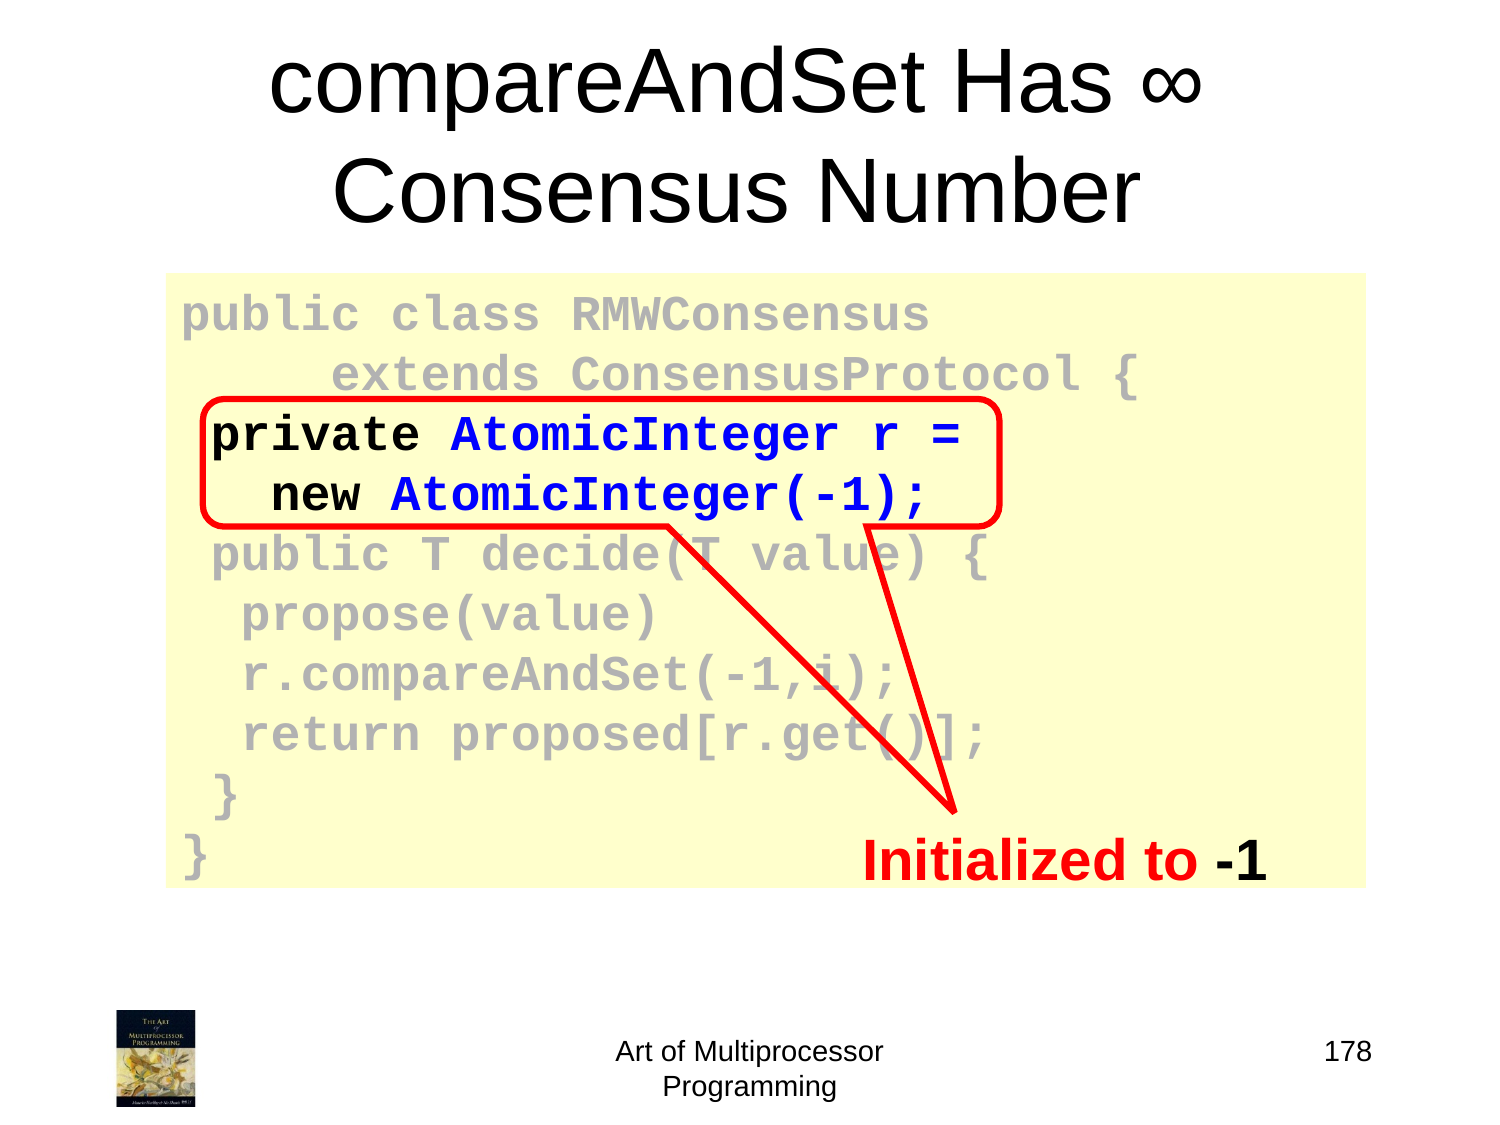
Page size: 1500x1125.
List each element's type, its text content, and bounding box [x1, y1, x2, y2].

title compareAndSet Has ∞ Consensus Number [99, 37, 1376, 226]
text_box [202, 398, 1000, 813]
slide_number 178 [1074, 1024, 1388, 1101]
footer Art of Multiprocessor Programming [512, 1025, 988, 1100]
text_box public class RMWConsensus extends ConsensusProtocol { private AtomicInteger r = new AtomicInteger(-1); public T decide(T value) { propose(value) r.compareAndSet(-1,i); return proposed[r.get()]; } } [165, 273, 1366, 888]
text_box Initialized to -1 [795, 814, 1335, 900]
picture [107, 1010, 204, 1107]
